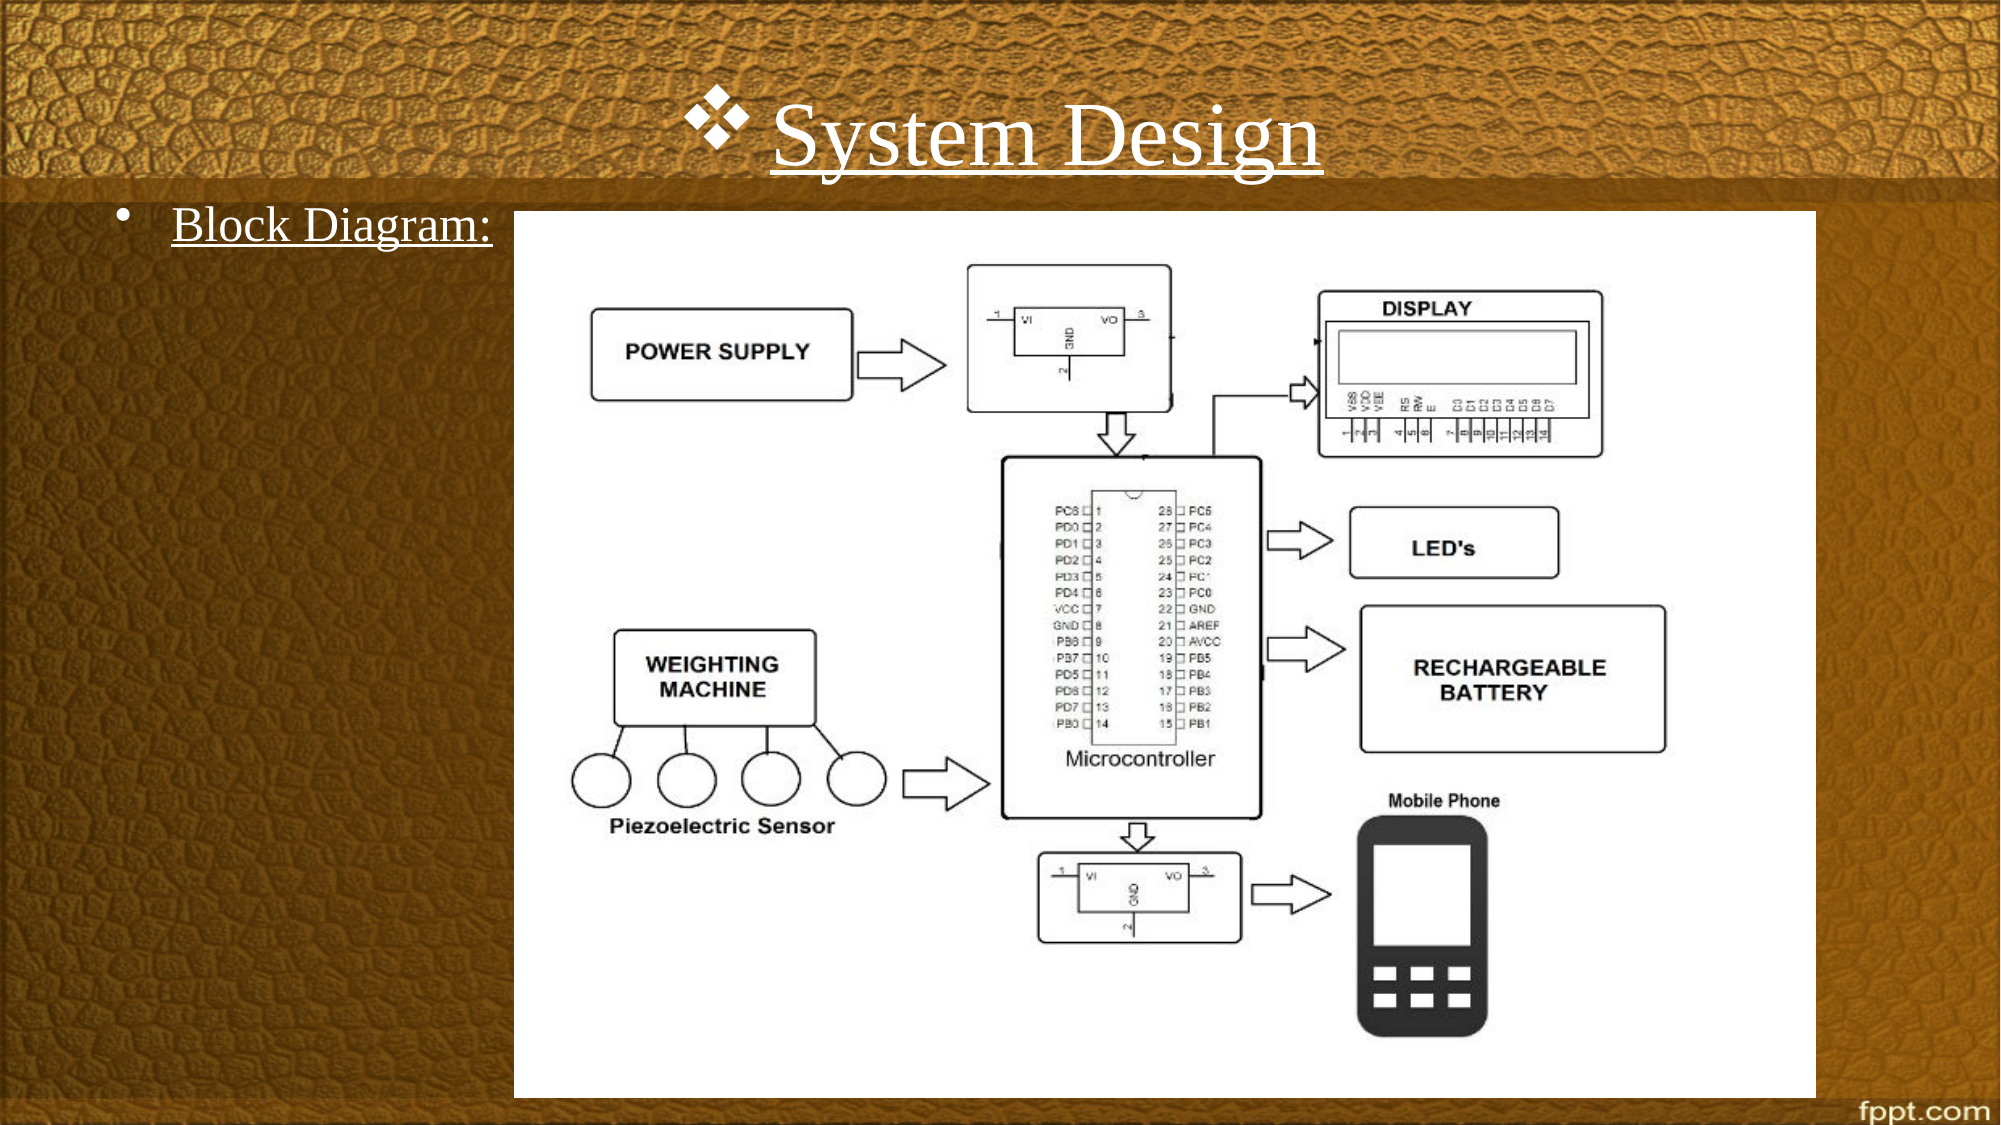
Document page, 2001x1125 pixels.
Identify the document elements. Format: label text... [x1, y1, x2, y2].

picture [0, 0, 2001, 1125]
picture [514, 211, 1816, 1098]
title System Design [99, 24, 1900, 183]
list Block Diagram: [99, 183, 1900, 1125]
